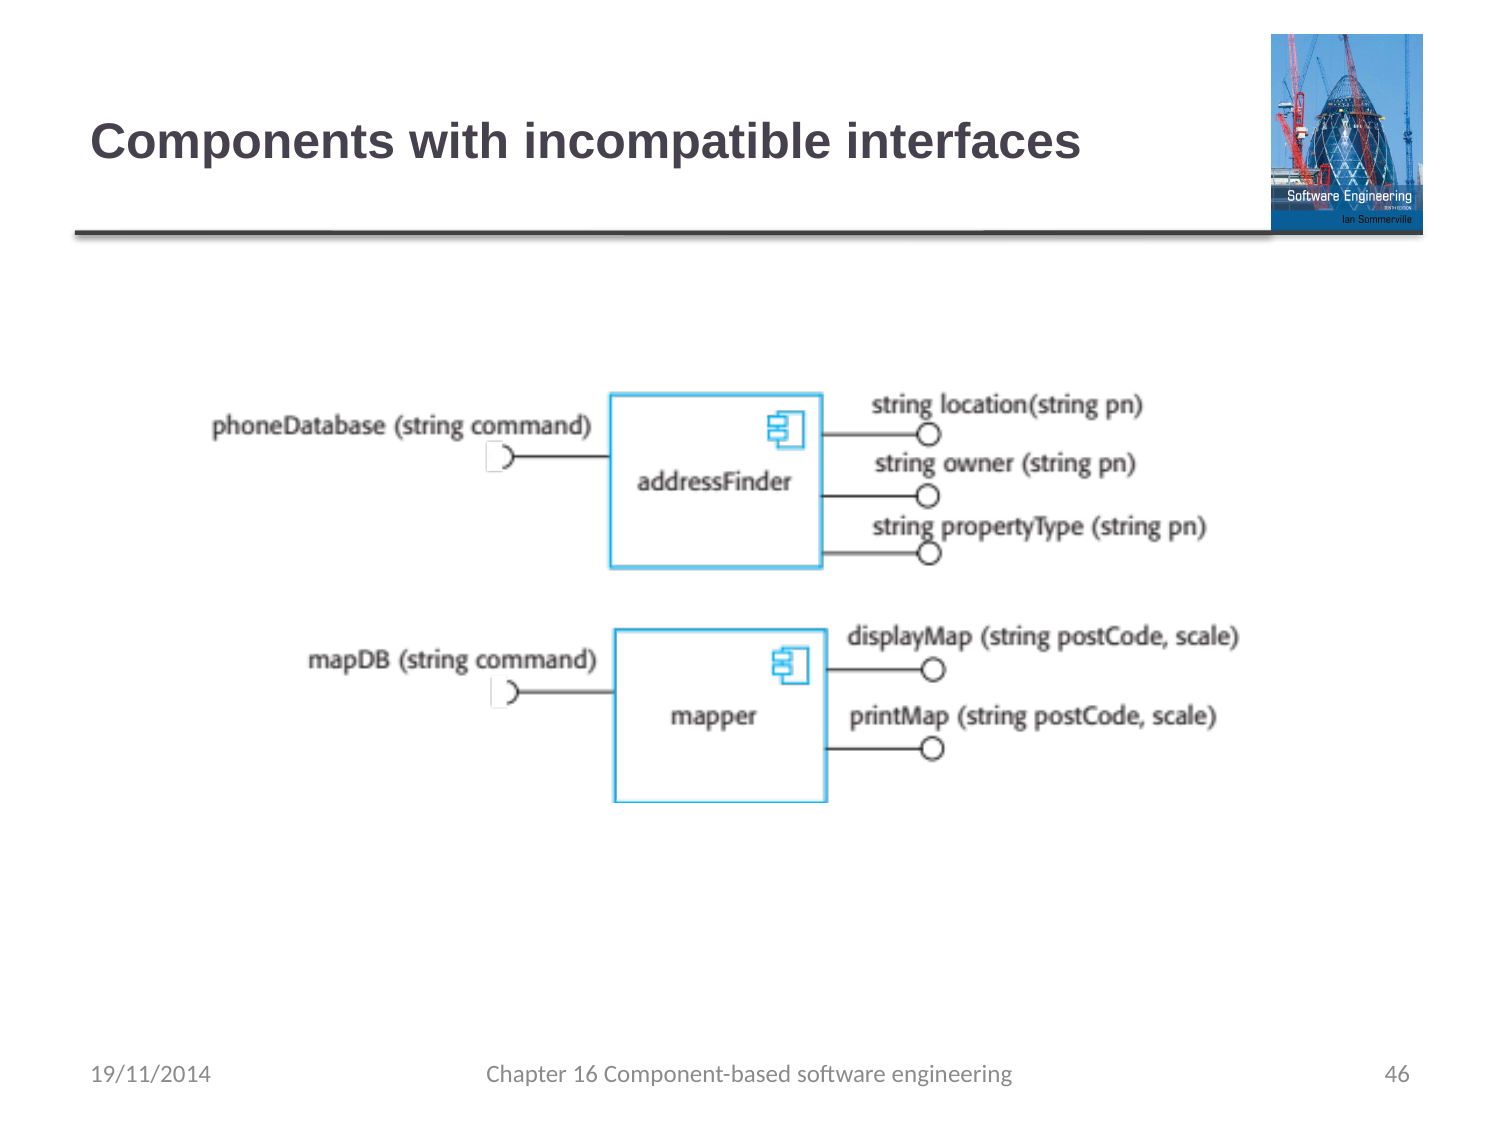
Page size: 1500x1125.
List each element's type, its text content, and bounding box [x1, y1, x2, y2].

footer Chapter 16 Component-based software engineering [425, 1042, 1074, 1103]
picture [1271, 34, 1423, 230]
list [207, 311, 1243, 881]
title Components with incompatible interfaces [74, 44, 1272, 233]
slide_number 46 [1074, 1042, 1425, 1103]
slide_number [75, 1042, 425, 1103]
